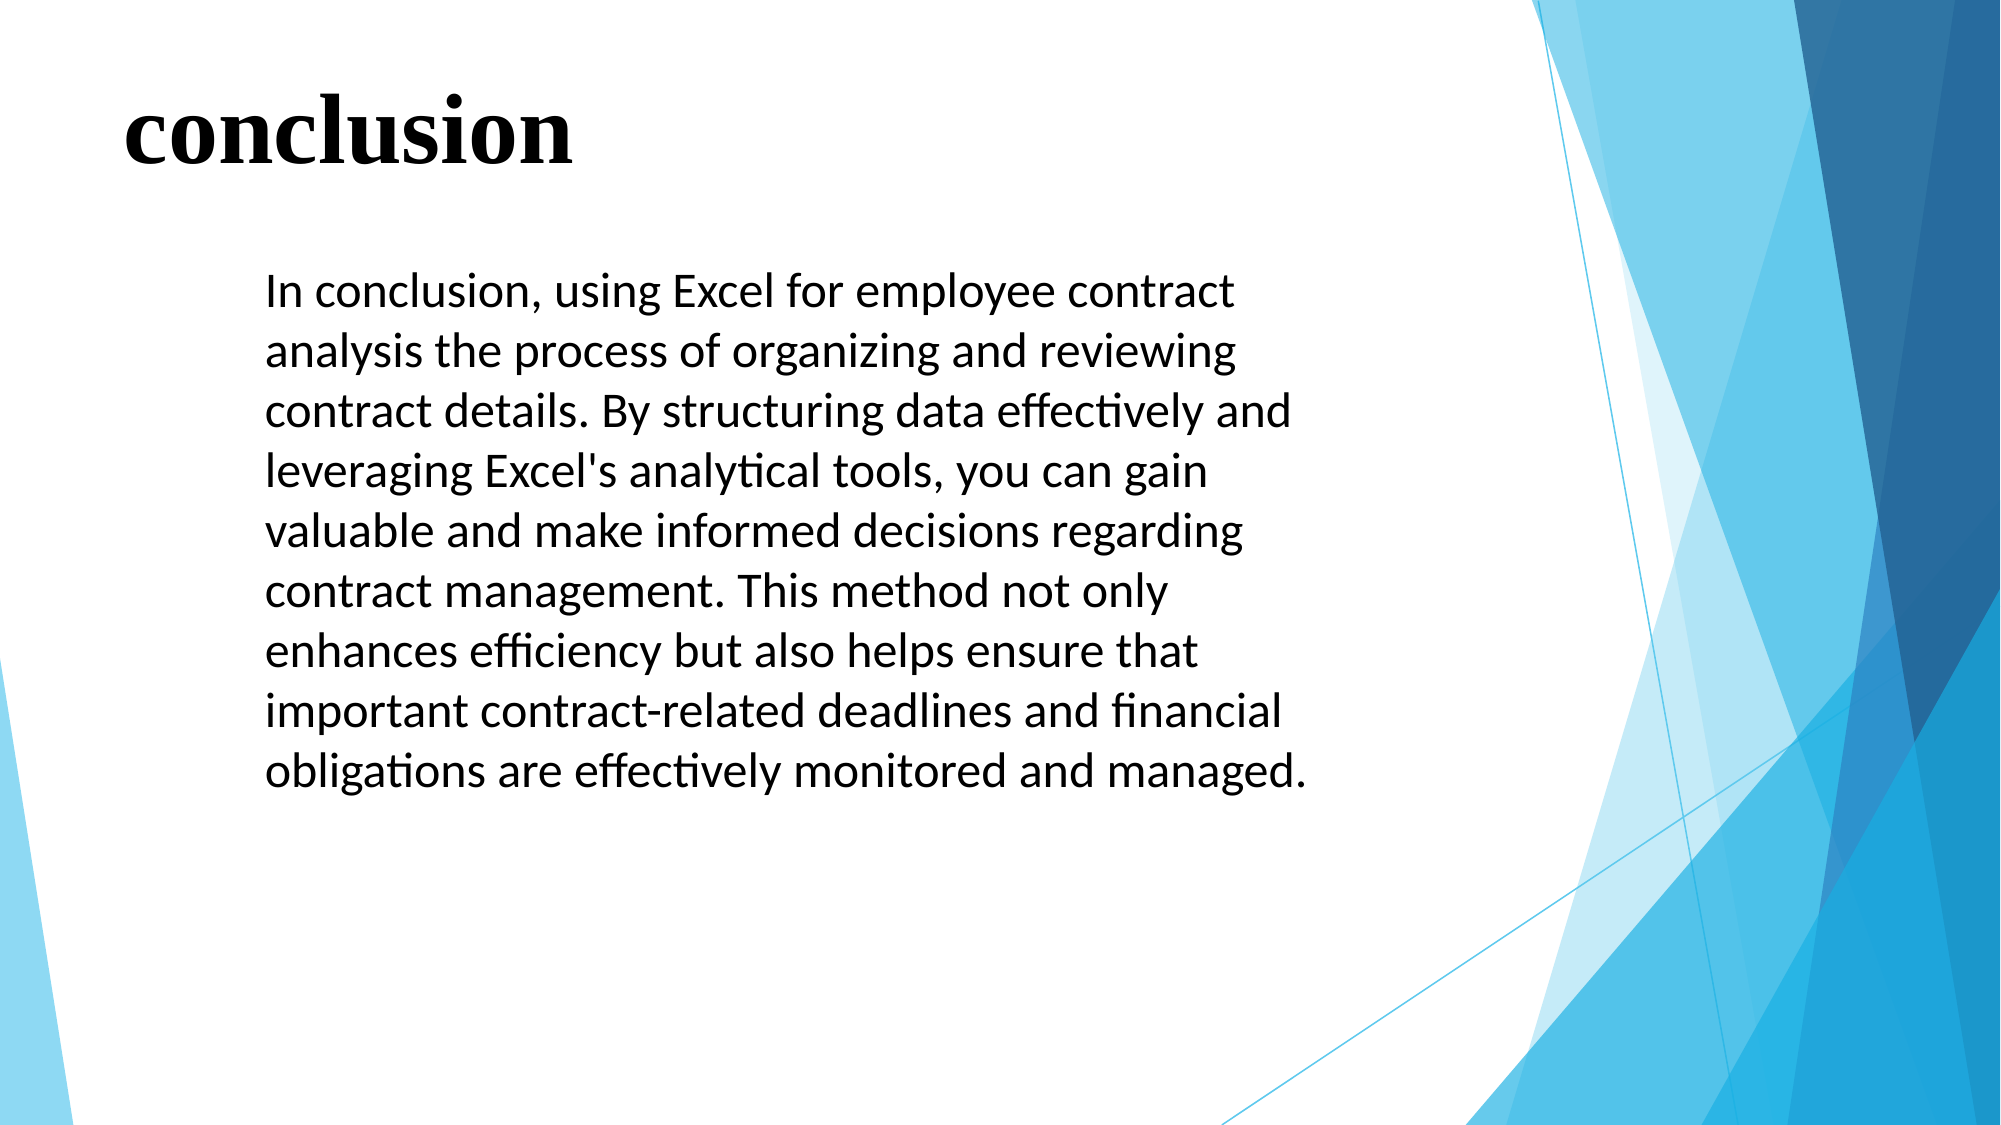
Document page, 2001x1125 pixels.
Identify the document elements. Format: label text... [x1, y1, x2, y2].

title conclusion [123, 63, 1877, 188]
text_box In conclusion, using Excel for employee contract analysis the process of organizing and reviewing contract details. By structuring data effectively and leveraging Excel's analytical tools, you can gain valuable and make informed decisions regarding contract management. This method not only enhances efficiency but also helps ensure that important contract-related deadlines and financial obligations are effectively monitored and managed. [249, 249, 1338, 805]
